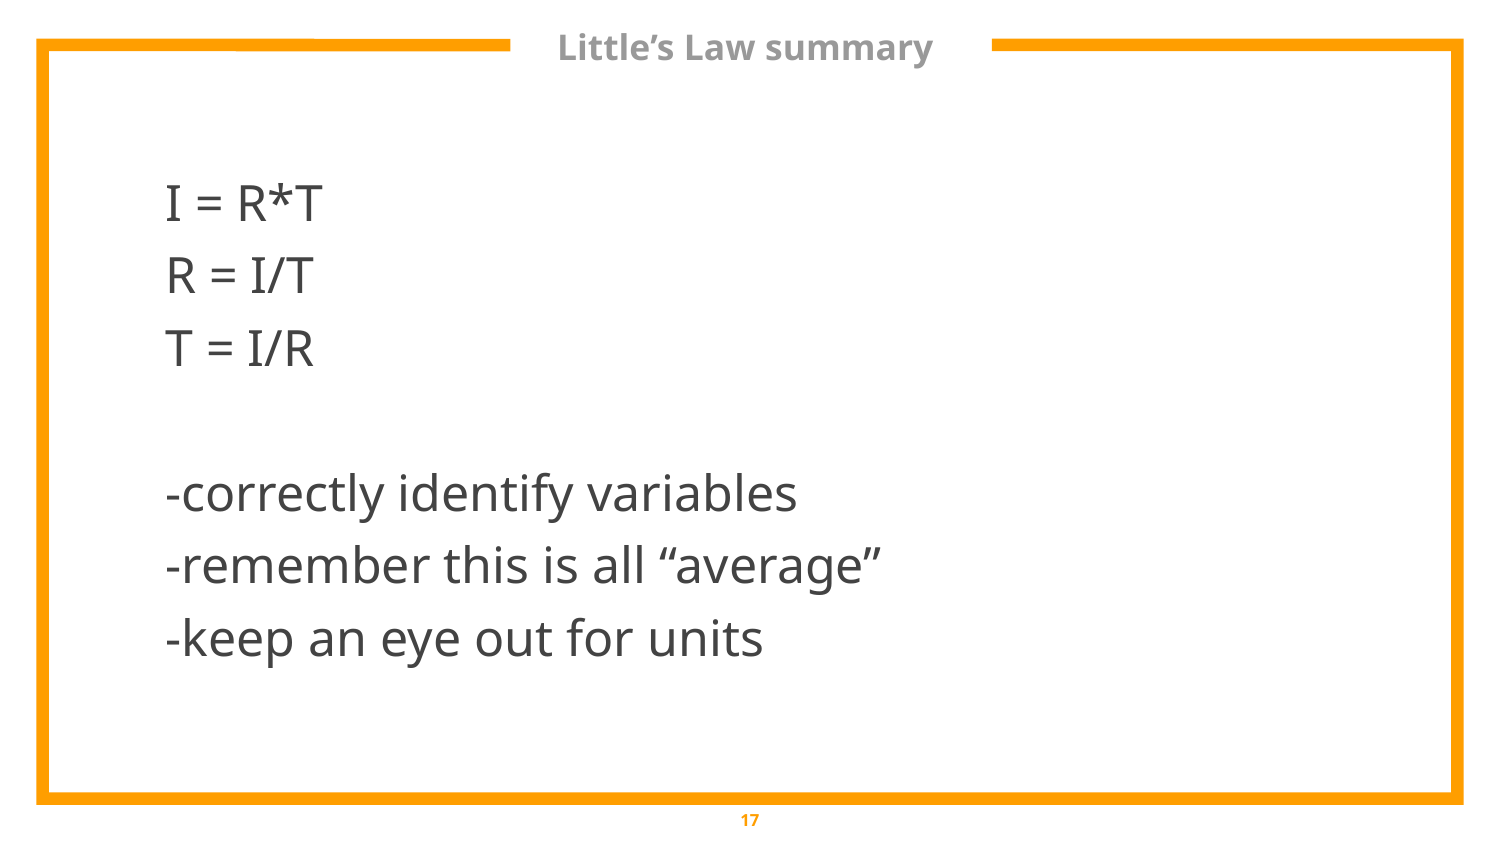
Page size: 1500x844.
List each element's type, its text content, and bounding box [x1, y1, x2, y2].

title Little’s Law summary [531, 16, 969, 76]
slide_number ‹#› [0, 798, 1500, 844]
list I = R*T R = I/T T = I/R -correctly identify variables -remember this is all “average” -keep an eye out for units [150, 155, 1350, 688]
